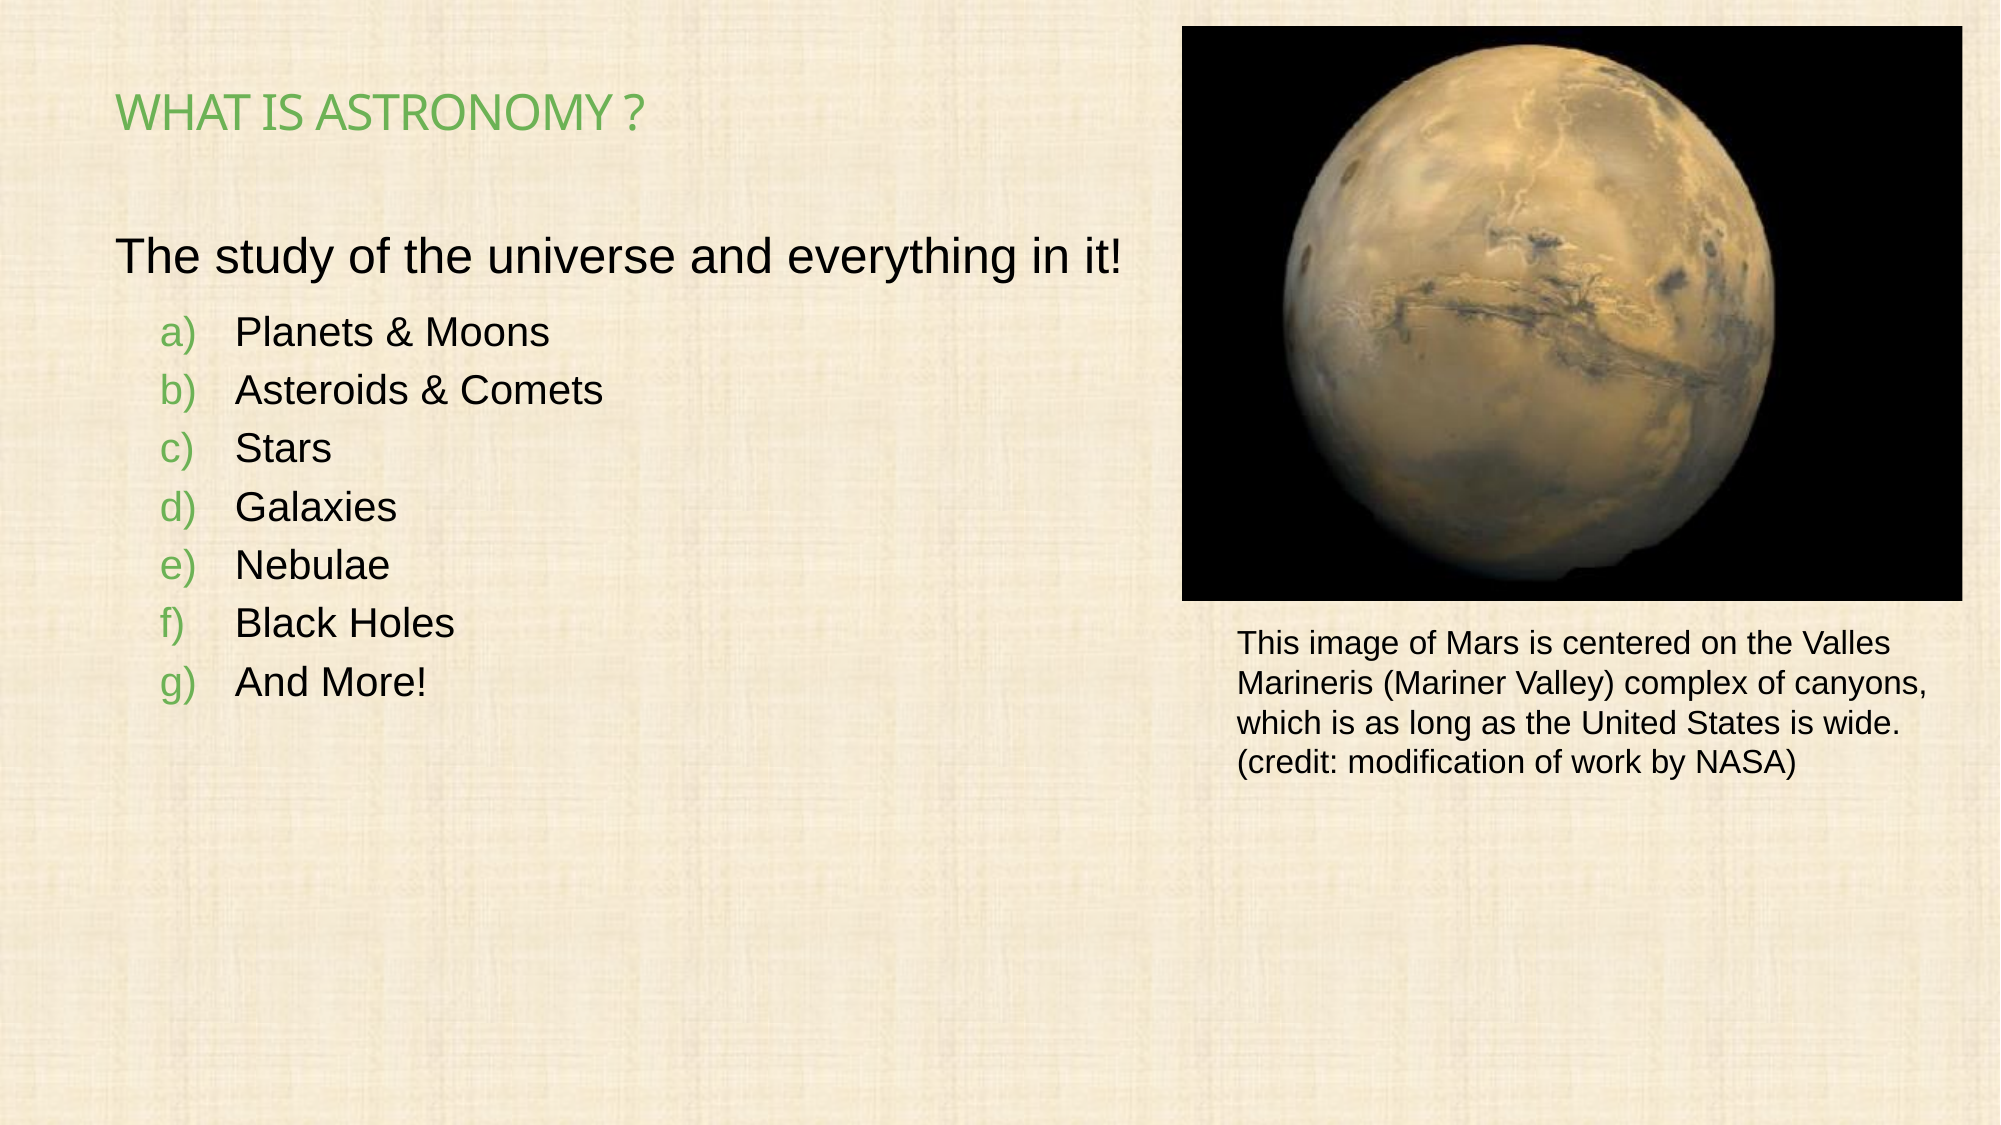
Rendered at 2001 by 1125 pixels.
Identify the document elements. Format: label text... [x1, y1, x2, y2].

title What is Astronomy ? [99, 39, 1180, 148]
picture [1181, 26, 1963, 602]
list The study of the universe and everything in it! Planets & Moons Asteroids & Comets Stars Galaxies Nebulae Black Holes And More! [99, 216, 1183, 986]
text_box This image of Mars is centered on the Valles Marineris (Mariner Valley) complex of canyons, which is as long as the United States is wide. (credit: modification of work by NASA) [1221, 613, 1974, 805]
